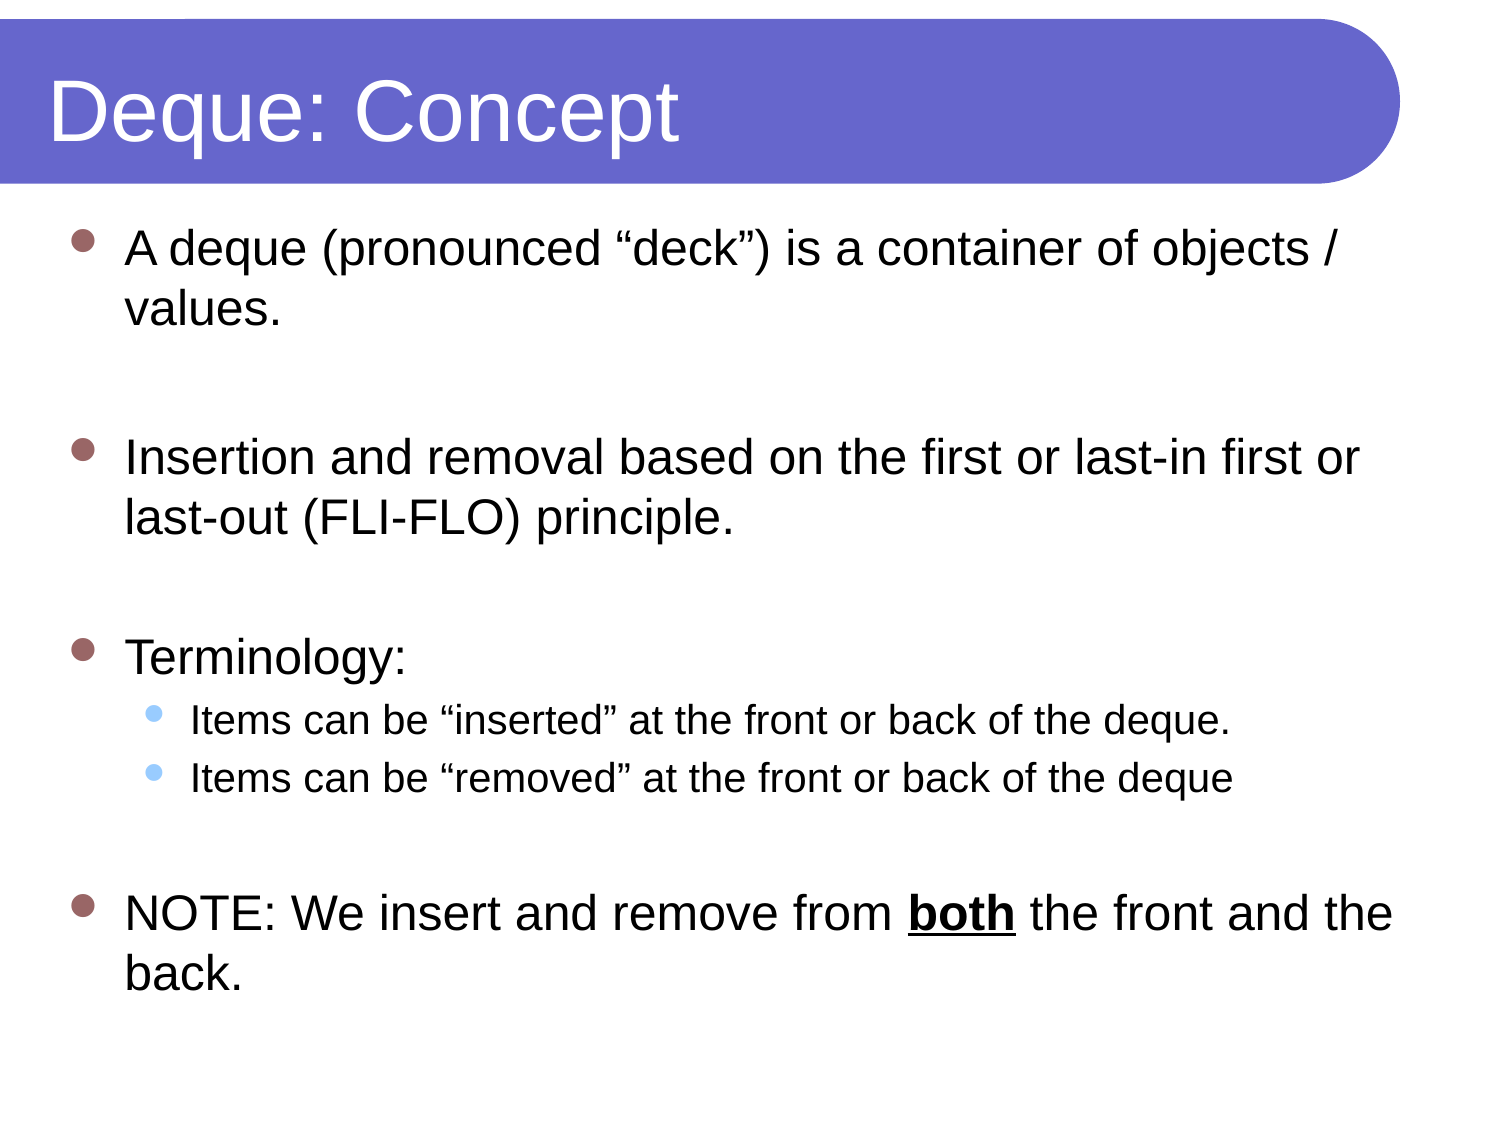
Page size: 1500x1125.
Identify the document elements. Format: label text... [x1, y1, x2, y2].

list A deque (pronounced “deck”) is a container of objects / values. Insertion and removal based on the first or last-in first or last-out (FLI-FLO) principle. Terminology: Items can be “inserted” at the front or back of the deque. Items can be “removed” at the front or back of the deque NOTE: We insert and remove from both the front and the back. [53, 208, 1447, 1071]
title Deque: Concept [32, 31, 1347, 182]
